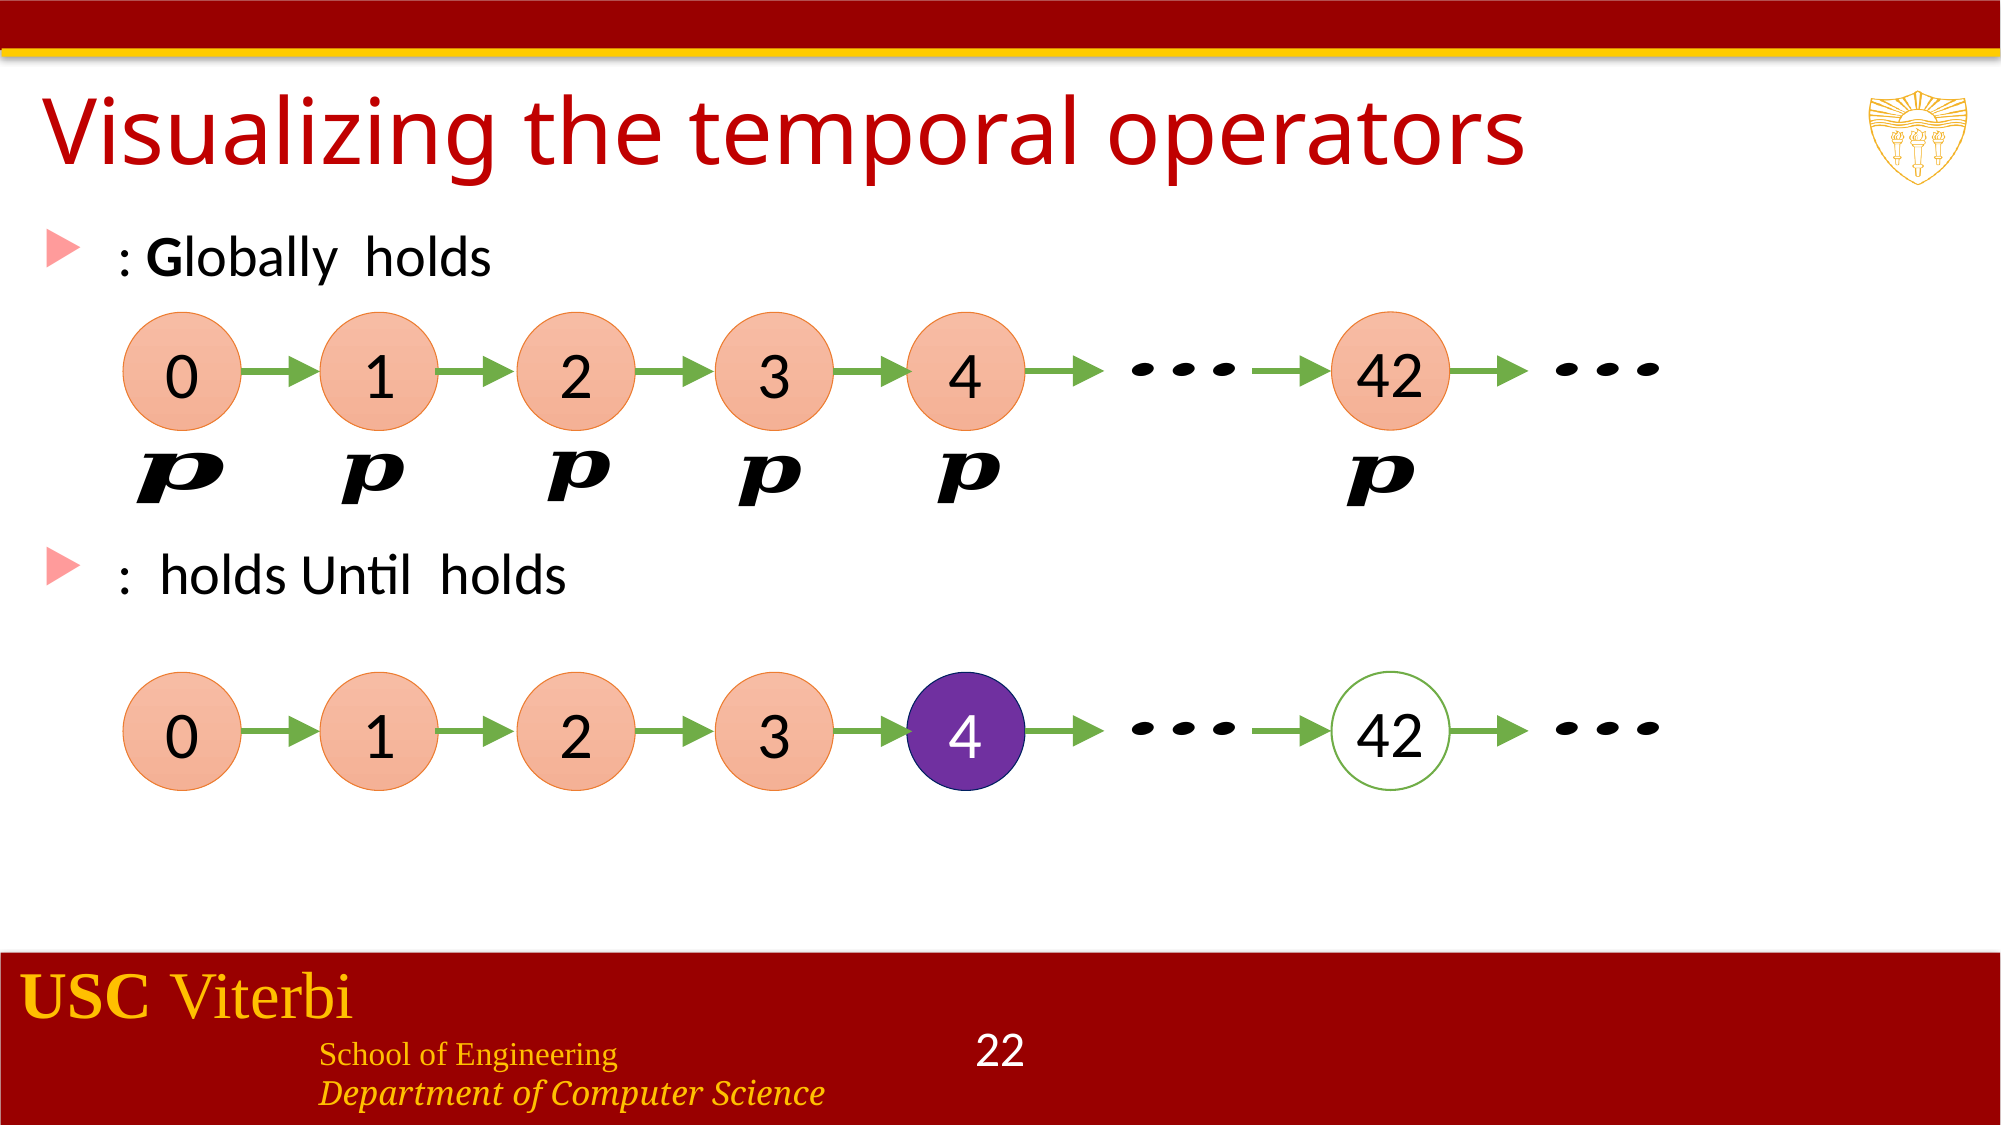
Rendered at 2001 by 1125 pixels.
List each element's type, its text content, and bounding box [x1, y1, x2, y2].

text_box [122, 293, 1673, 509]
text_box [122, 653, 1673, 927]
title Visualizing the temporal operators [27, 70, 1819, 199]
slide_number 22 [774, 1016, 1225, 1077]
picture [1836, 76, 2000, 199]
